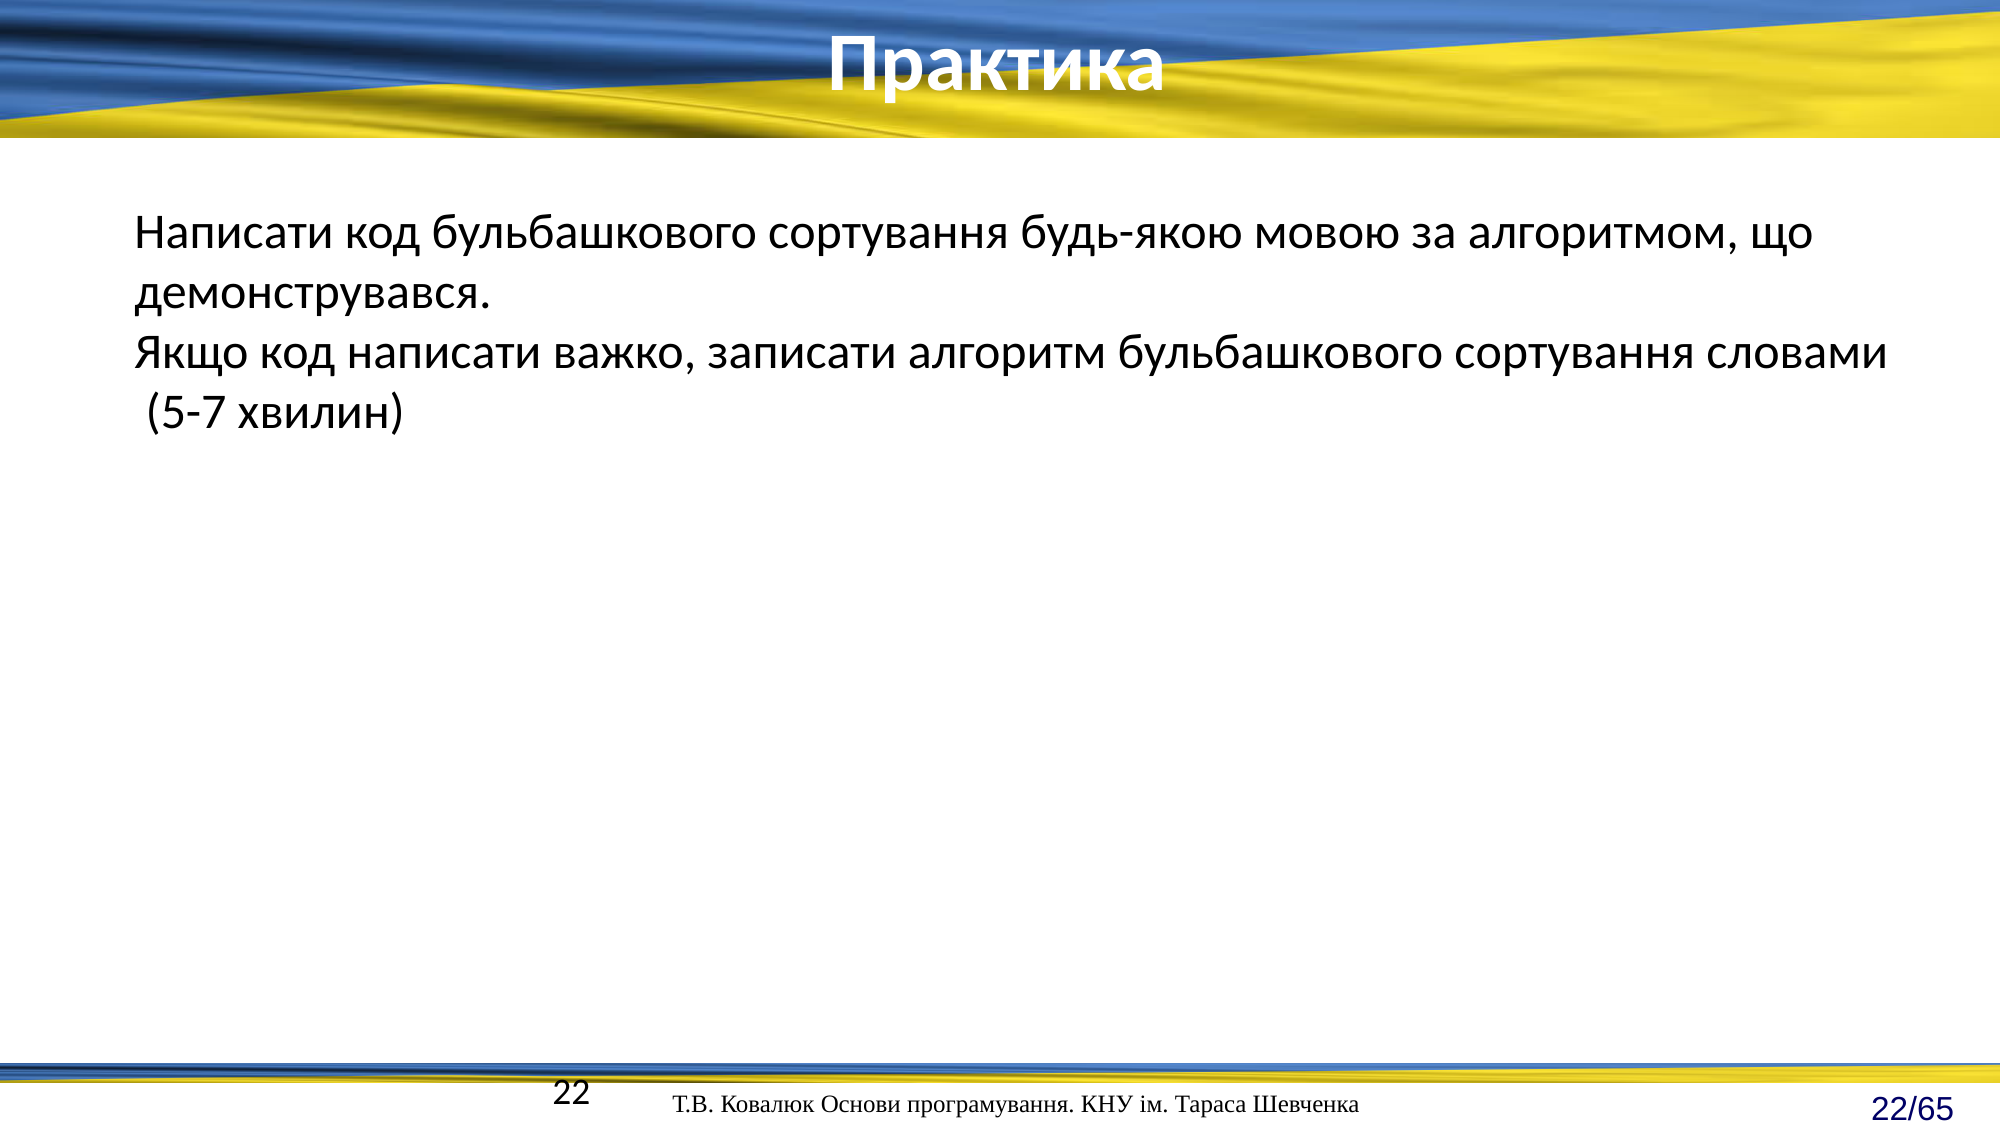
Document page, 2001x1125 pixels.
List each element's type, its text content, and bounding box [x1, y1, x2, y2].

slide_number 22 [537, 1059, 2000, 1110]
text_box Практика [813, 0, 1183, 115]
text_box Написати код бульбашкового сортування будь-якою мовою за алгоритмом, що демонструвався. Якщо код написати важко, записати алгоритм бульбашкового сортування словами (5-7 хвилин) [119, 191, 1970, 447]
picture [0, 0, 2000, 138]
picture [0, 1063, 537, 1083]
